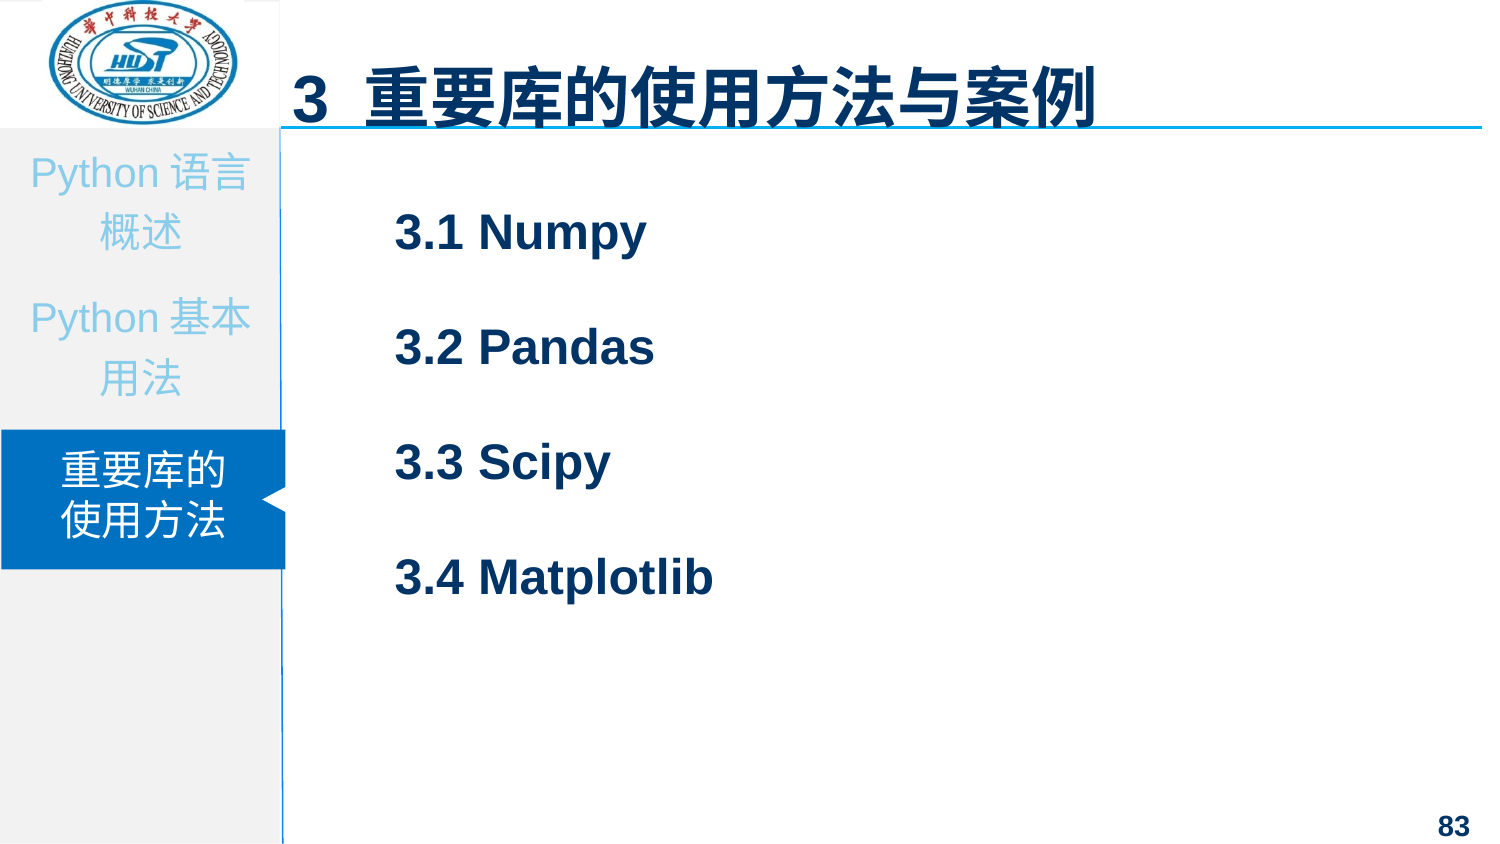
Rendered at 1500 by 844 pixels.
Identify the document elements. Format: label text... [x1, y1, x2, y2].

picture [42, 0, 244, 128]
title 3 重要库的使用方法与案例 [277, 8, 1483, 121]
list 3.1 Numpy 3.2 Pandas 3.3 Scipy 3.4 Matplotlib [301, 161, 1223, 712]
